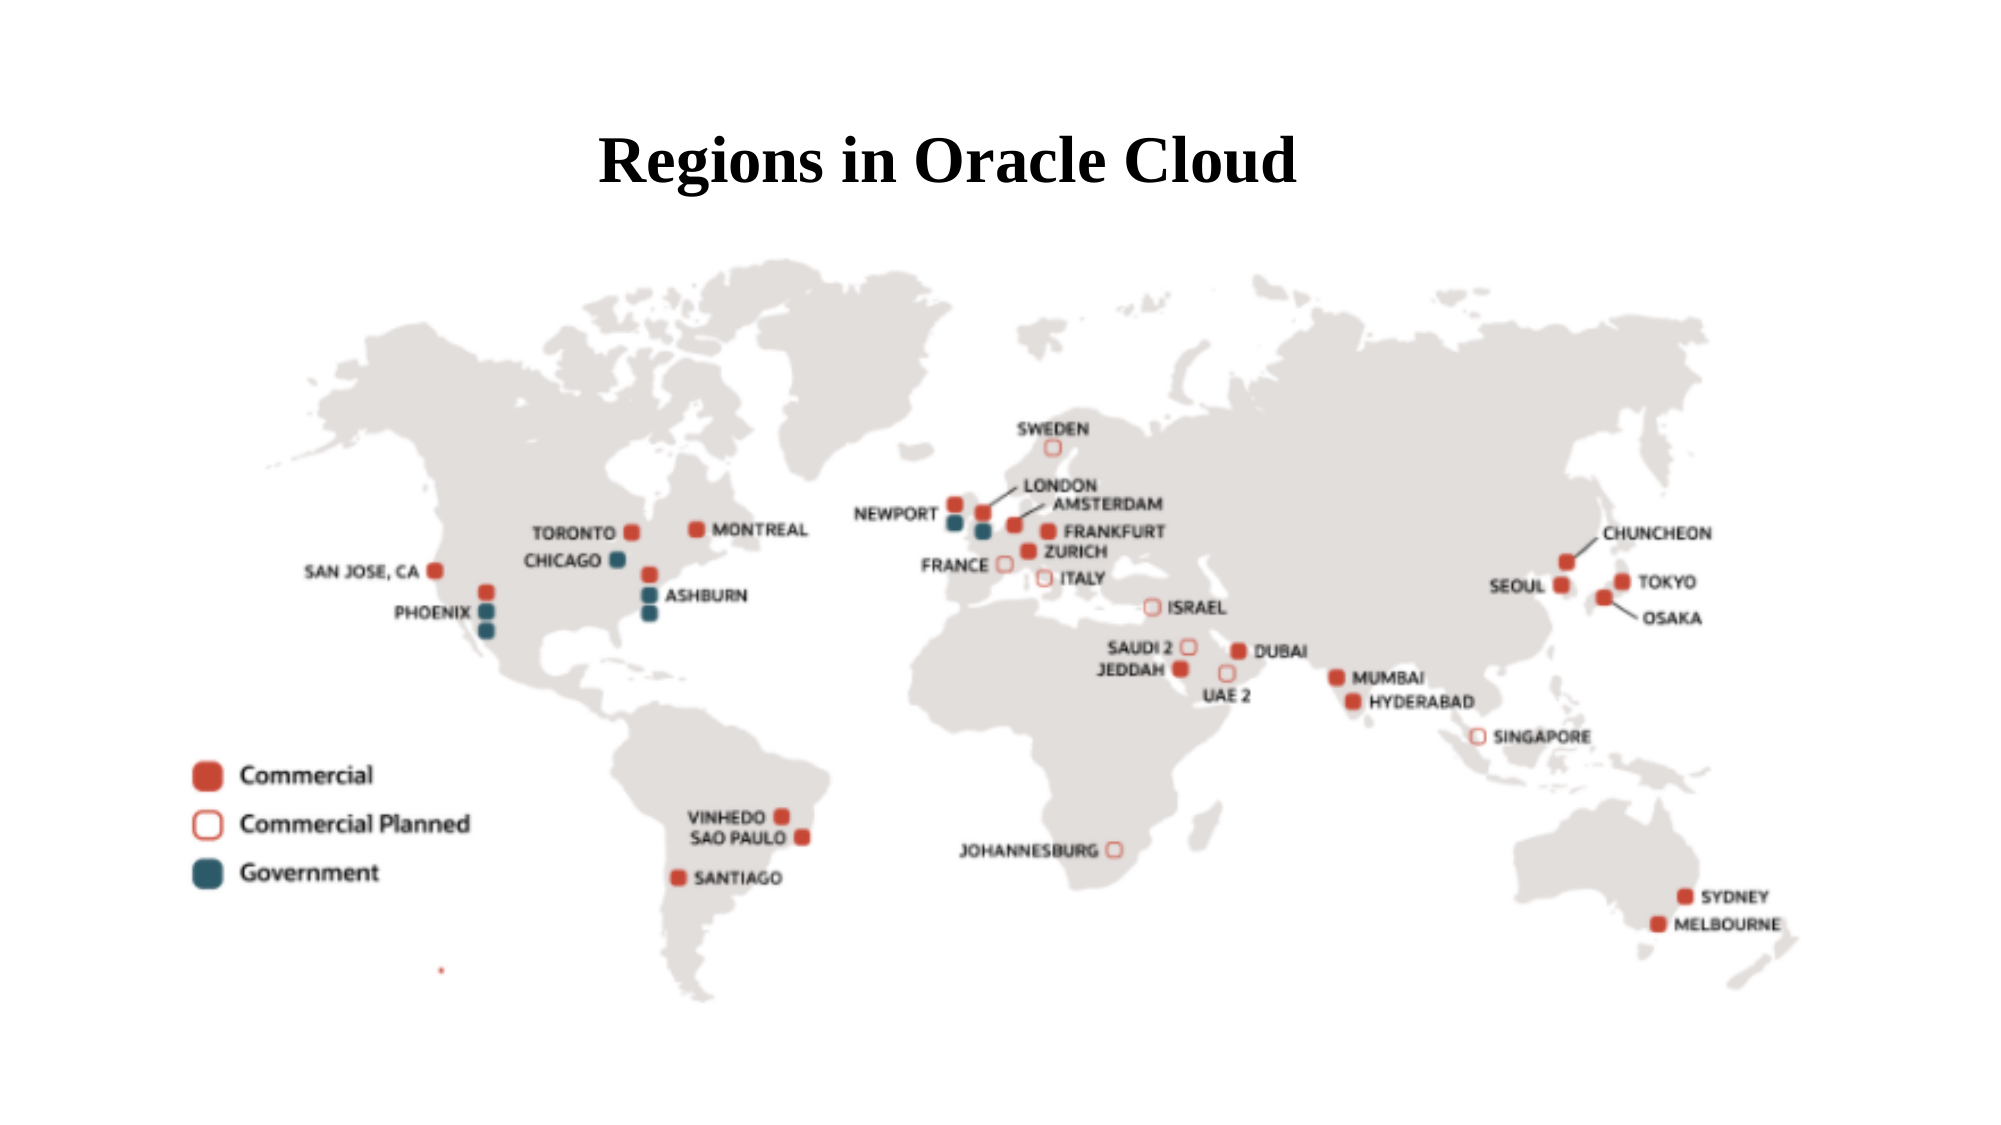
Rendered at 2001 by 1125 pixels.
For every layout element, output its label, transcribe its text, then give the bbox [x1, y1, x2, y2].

picture [59, 209, 1941, 1076]
subtitle Regions in Oracle Cloud [147, 108, 1750, 209]
